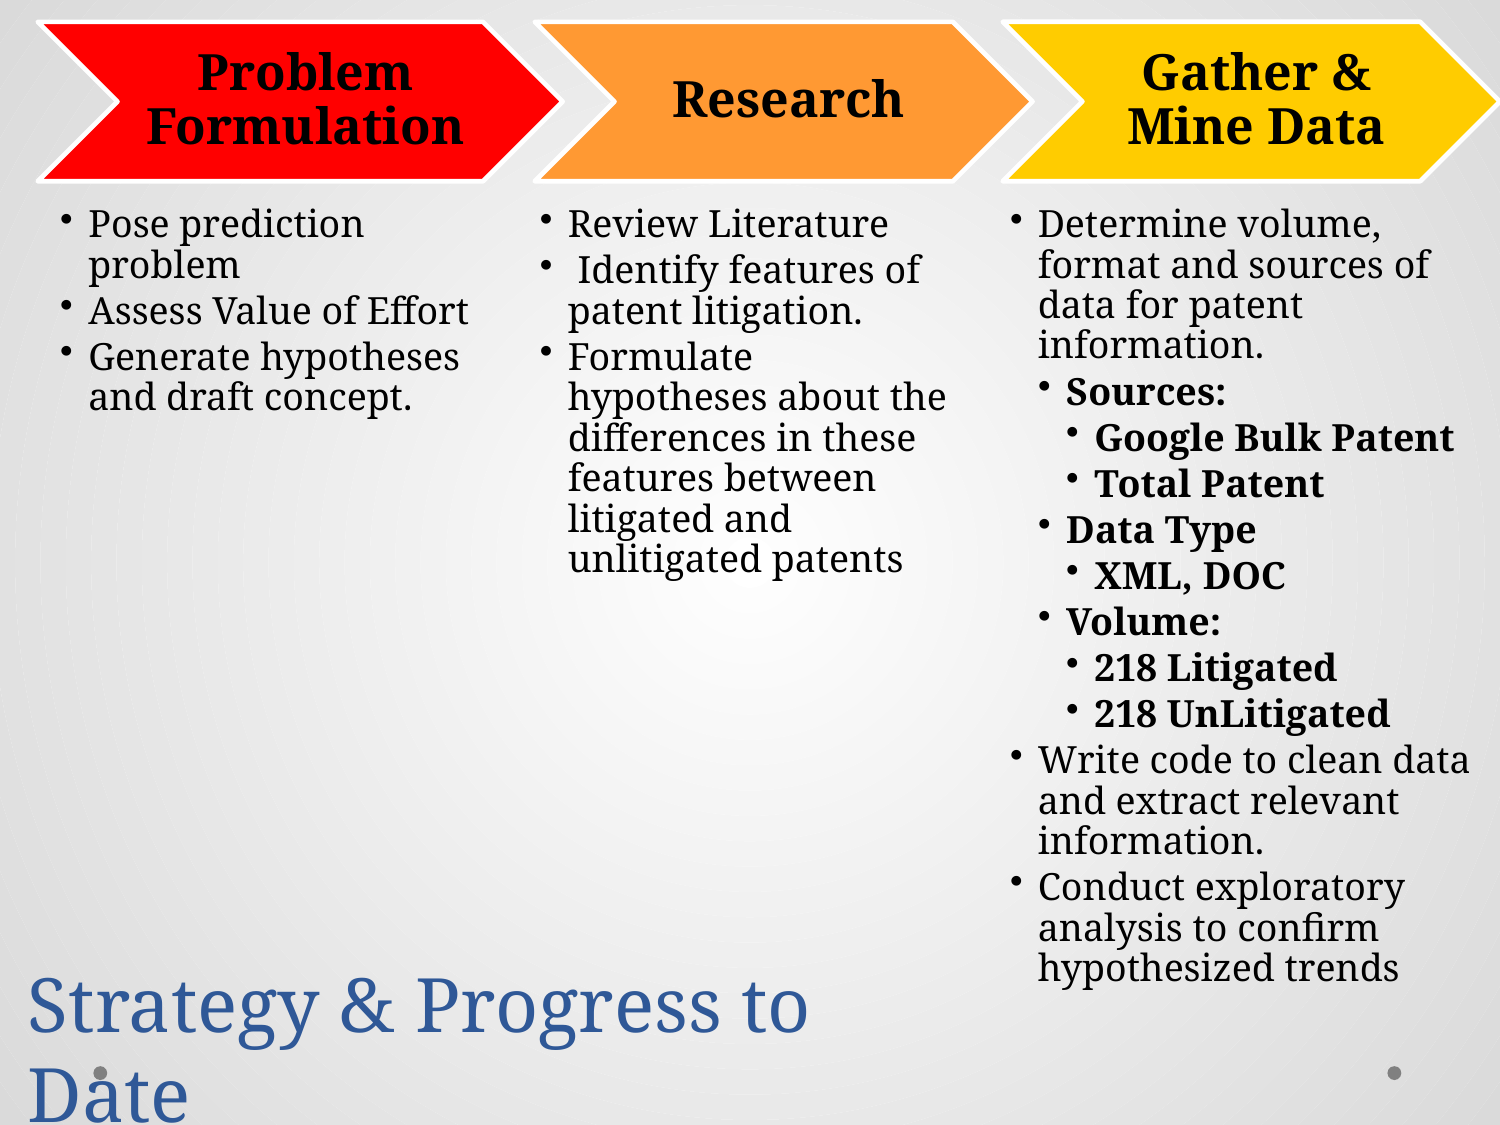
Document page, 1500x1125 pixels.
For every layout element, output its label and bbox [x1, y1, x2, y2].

text_box [12, 17, 1500, 1125]
